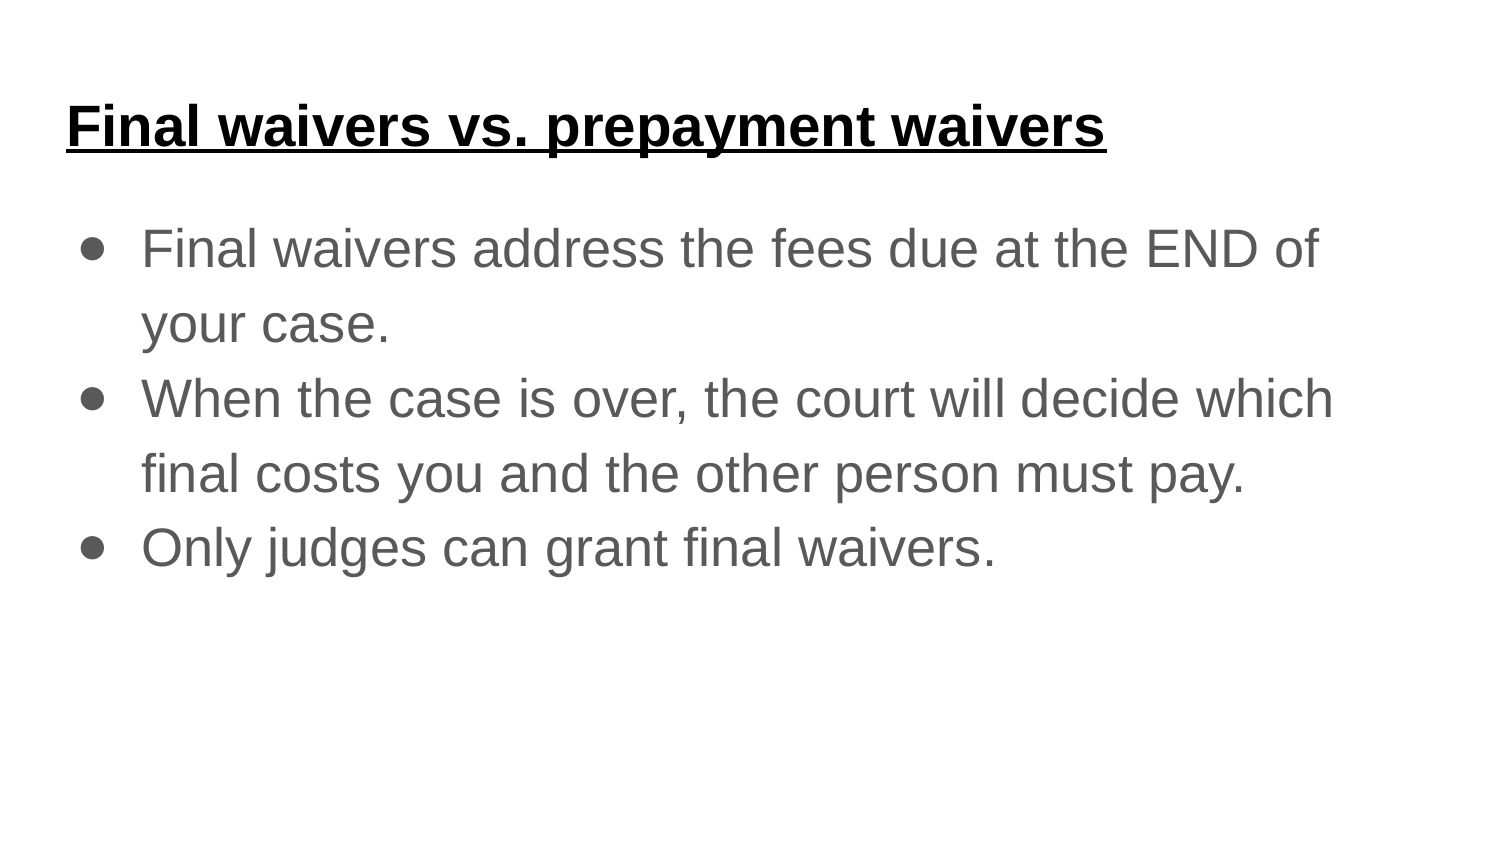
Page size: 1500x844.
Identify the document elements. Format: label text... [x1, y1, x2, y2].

title Final waivers vs. prepayment waivers [51, 72, 1449, 167]
list Final waivers address the fees due at the END of your case. When the case is over, the court will decide which final costs you and the other person must pay. Only judges can grant final waivers. [51, 189, 1449, 750]
